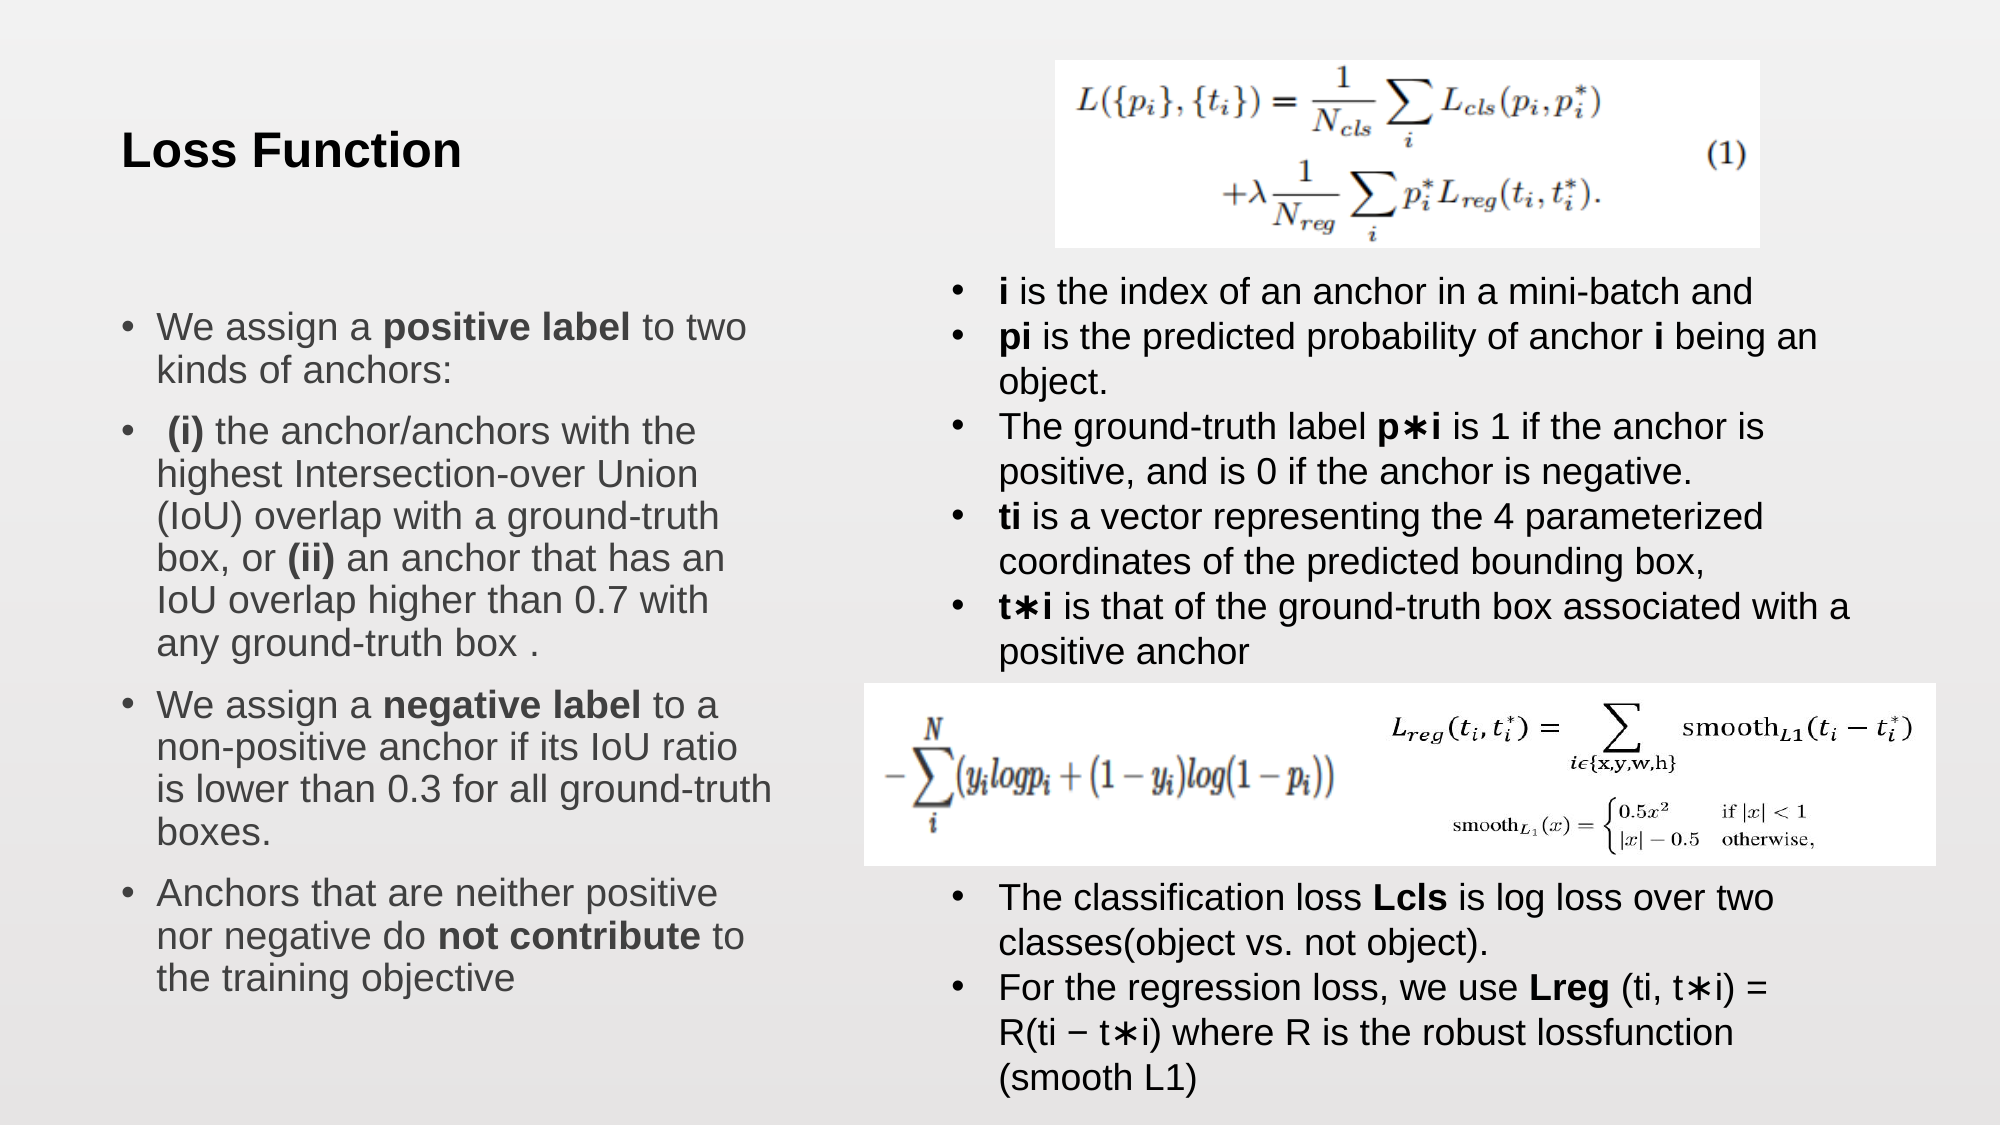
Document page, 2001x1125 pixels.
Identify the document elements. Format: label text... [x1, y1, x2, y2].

picture [864, 683, 1936, 867]
title Loss Function [106, 42, 1832, 260]
text_box The classification loss Lcls is log loss over two classes(object vs. not object). For the regression loss, we use Lreg (ti, t∗i) = R(ti − t∗i) where R is the robust lossfunction (smooth L1) [936, 867, 1818, 1106]
text_box i is the index of an anchor in a mini-batch and pi is the predicted probability of anchor i being an object. The ground-truth label p∗i is 1 if the anchor is positive, and is 0 if the anchor is negative. ti is a vector representing the 4 parameterized coordinates of the predicted bounding box, t∗i is that of the ground-truth box associated with a positive anchor [936, 259, 1912, 680]
list We assign a positive label to two kinds of anchors: (i) the anchor/anchors with the highest Intersection-over Union (IoU) overlap with a ground-truth box, or (ii) an anchor that has an IoU overlap higher than 0.7 with any ground-truth box . We assign a negative label to a non-positive anchor if its IoU ratio is lower than 0.3 for all ground-truth boxes. Anchors that are neither positive nor negative do not contribute to the training objective [106, 299, 789, 1014]
picture [1055, 60, 1760, 248]
